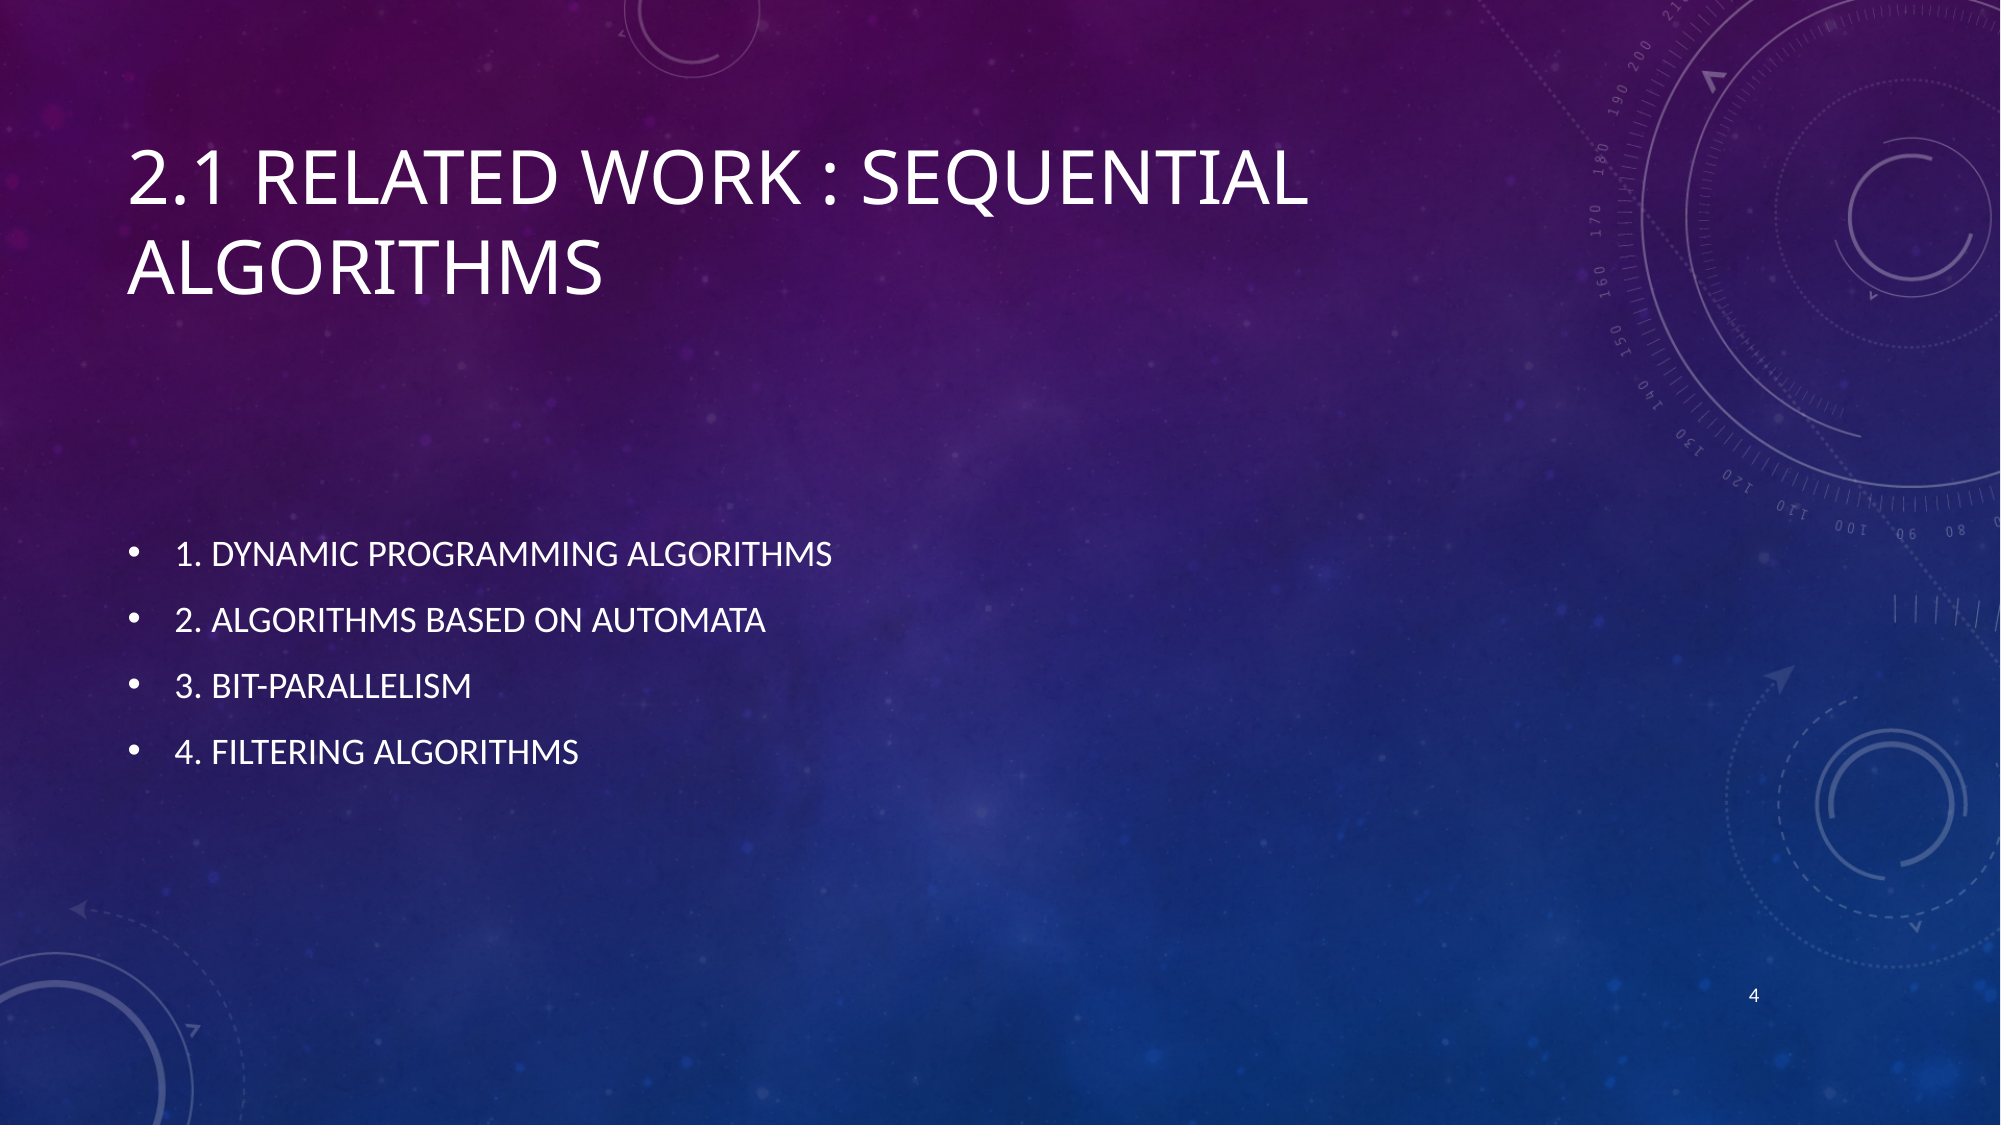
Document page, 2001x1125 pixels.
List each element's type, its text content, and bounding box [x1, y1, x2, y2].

picture [0, 0, 2001, 1125]
slide_number 4 [1684, 963, 1775, 1025]
list 1. DYNAMIC PROGRAMMING ALGORITHMS 2. ALGORITHMS BASED ON AUTOMATA 3. BIT-PARALLELISM 4. FILTERING ALGORITHMS [112, 351, 1775, 950]
title 2.1 Related Work : sequential algorithms [112, 99, 1775, 339]
